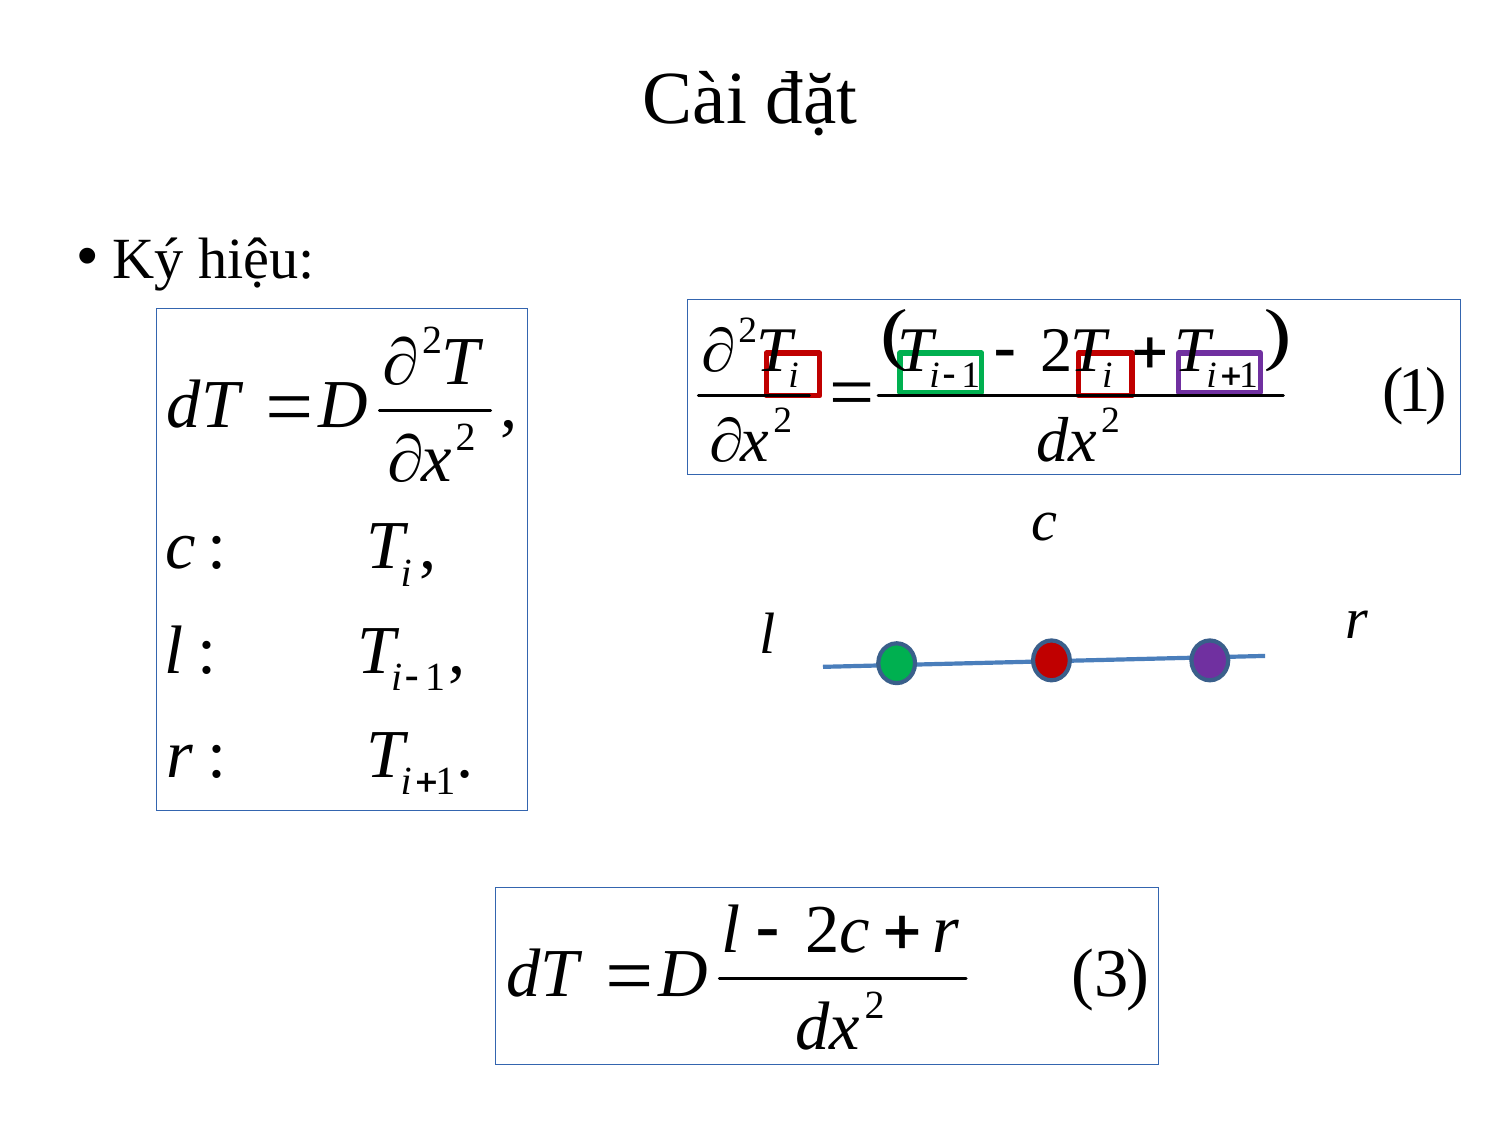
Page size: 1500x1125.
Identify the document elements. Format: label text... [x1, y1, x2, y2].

picture [495, 887, 1159, 1065]
text_box l [712, 587, 823, 673]
text_box Ký hiệu: [62, 212, 575, 838]
text_box Cài đặt [75, 12, 1425, 175]
text_box [878, 643, 916, 684]
text_box r [1301, 573, 1413, 658]
text_box [1191, 640, 1229, 681]
picture [155, 308, 528, 811]
text_box c [988, 484, 1100, 560]
picture [687, 299, 1461, 476]
text_box [1033, 640, 1070, 681]
